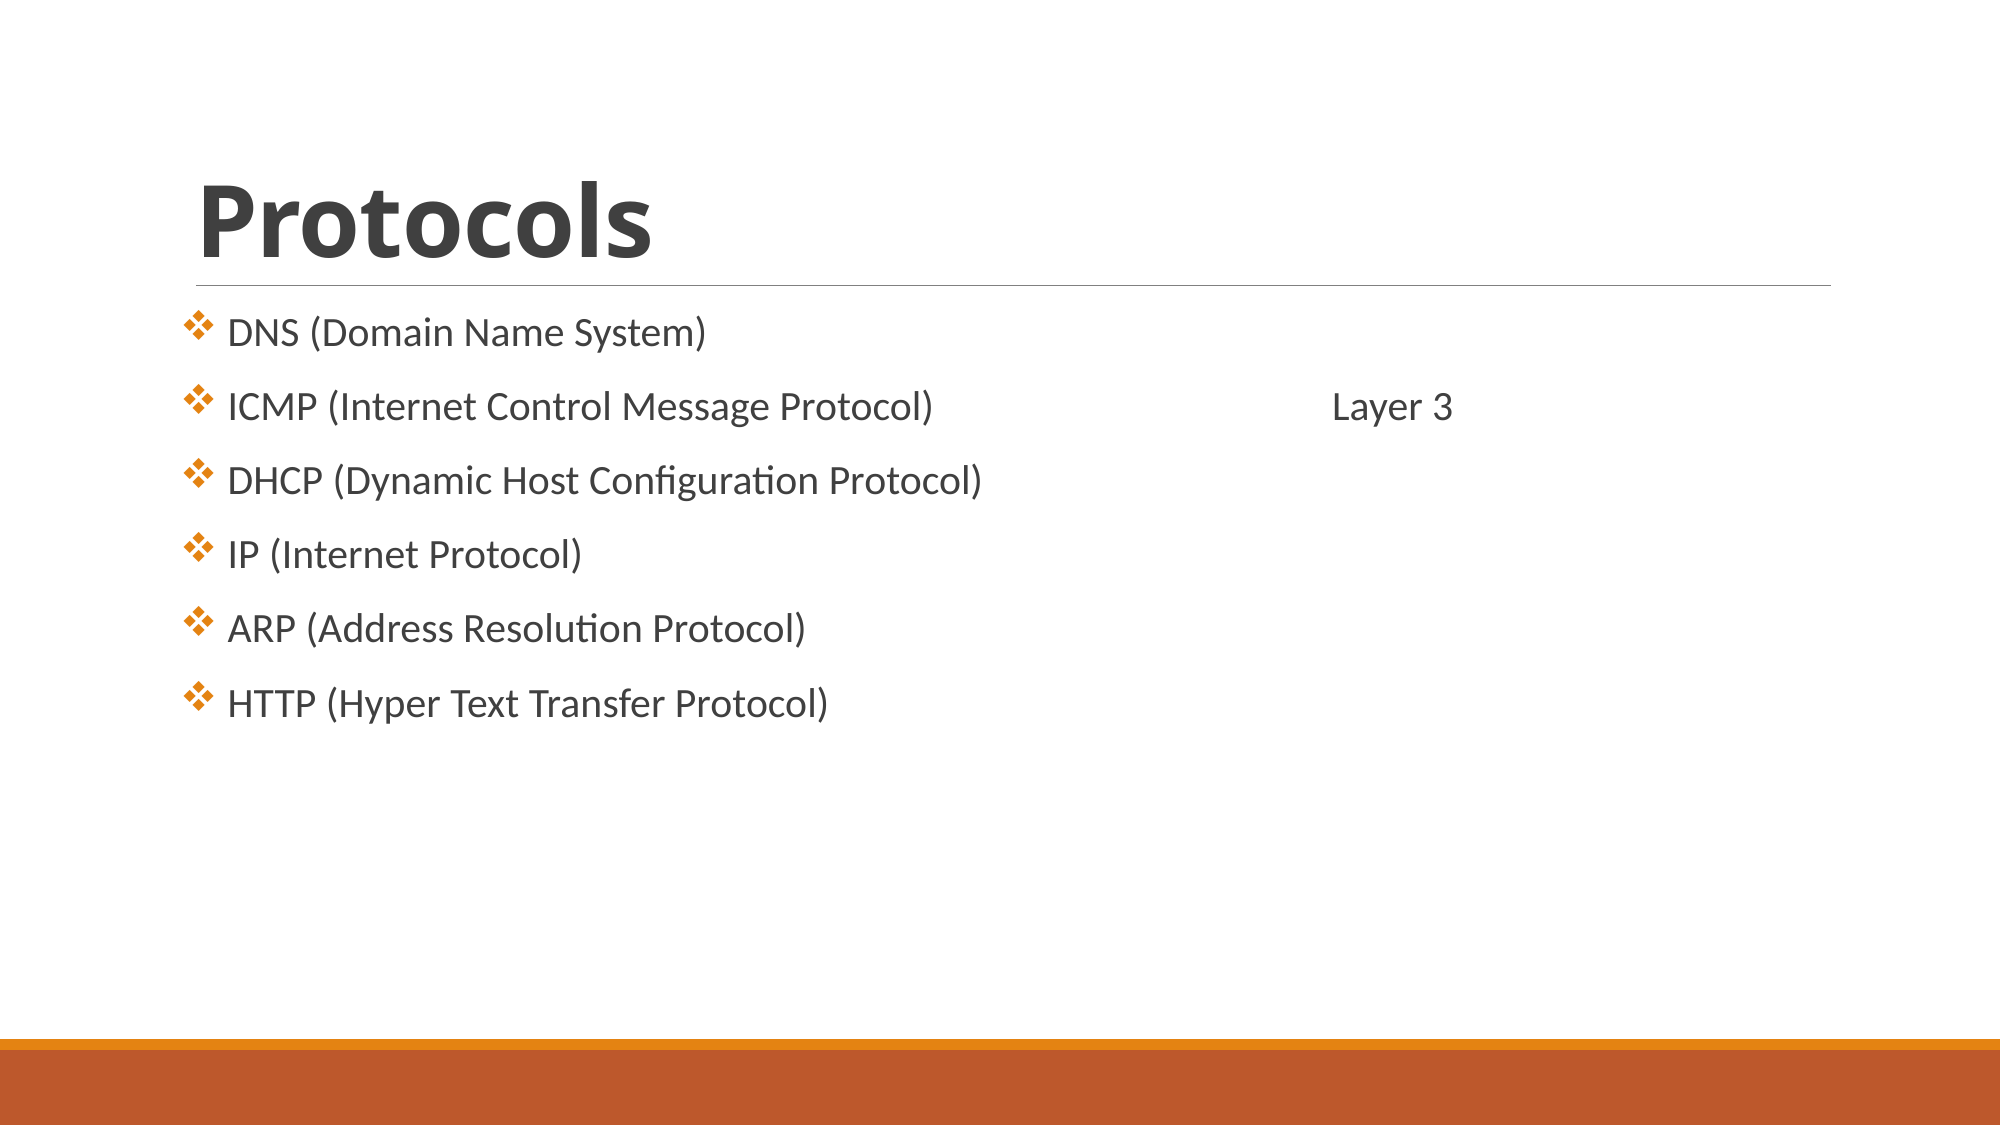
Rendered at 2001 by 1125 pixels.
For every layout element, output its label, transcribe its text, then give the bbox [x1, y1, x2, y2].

list DNS (Domain Name System) ICMP (Internet Control Message Protocol) Layer 3 DHCP (Dynamic Host Configuration Protocol) IP (Internet Protocol) ARP (Address Resolution Protocol) HTTP (Hyper Text Transfer Protocol) [180, 302, 1830, 963]
title Protocols [180, 47, 1830, 285]
